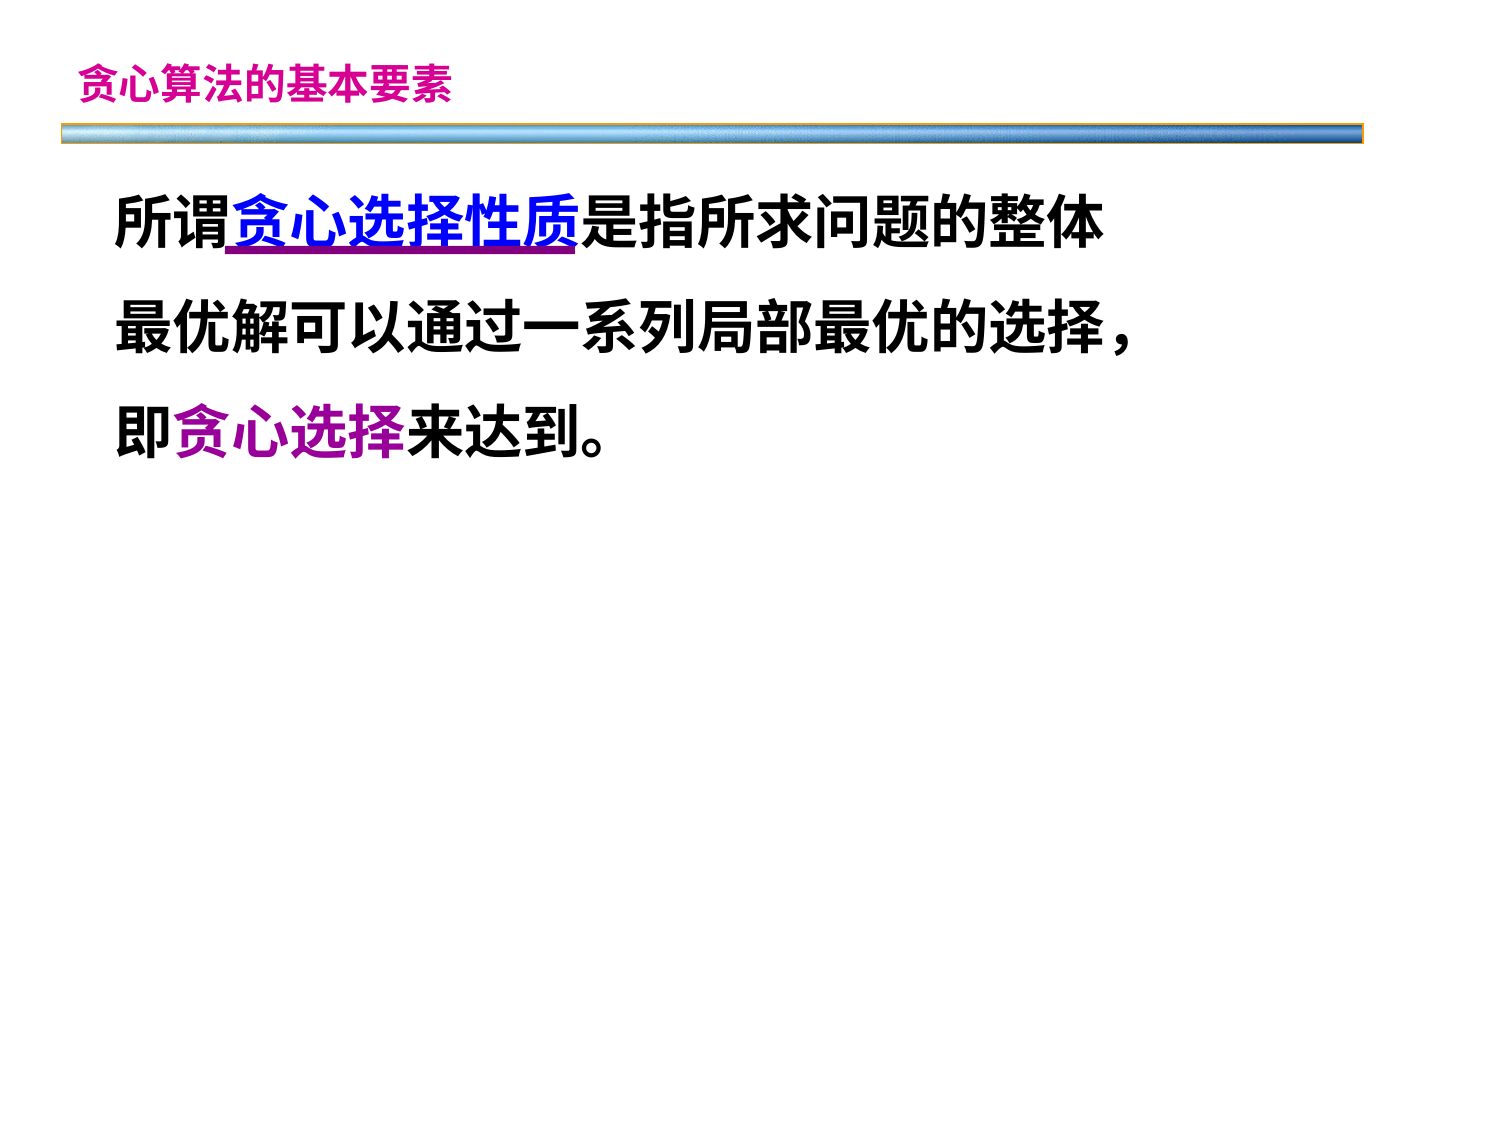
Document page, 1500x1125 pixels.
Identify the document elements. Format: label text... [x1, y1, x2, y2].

text_box 贪心算法的基本要素 [62, 50, 566, 115]
picture [62, 124, 1363, 143]
text_box 所谓贪心选择性质是指所求问题的整体 最优解可以通过一系列局部最优的选择， 即贪心选择来达到。 [99, 142, 1400, 473]
